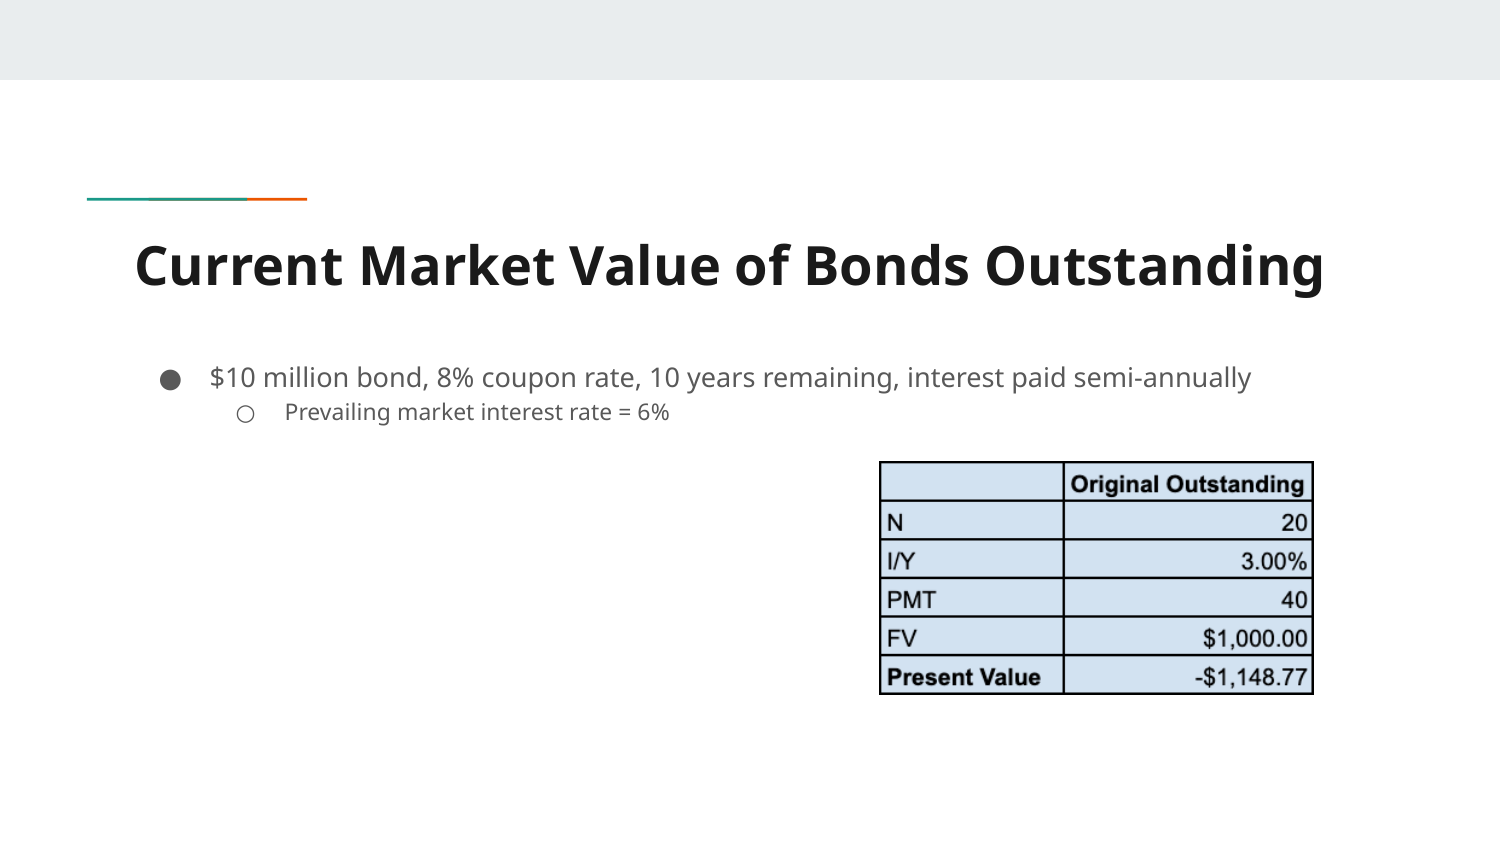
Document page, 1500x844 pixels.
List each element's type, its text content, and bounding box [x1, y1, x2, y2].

picture [879, 461, 1315, 695]
title Current Market Value of Bonds Outstanding [119, 216, 1381, 305]
list $10 million bond, 8% coupon rate, 10 years remaining, interest paid semi-annually Prevailing market interest rate = 6% [119, 341, 1381, 712]
